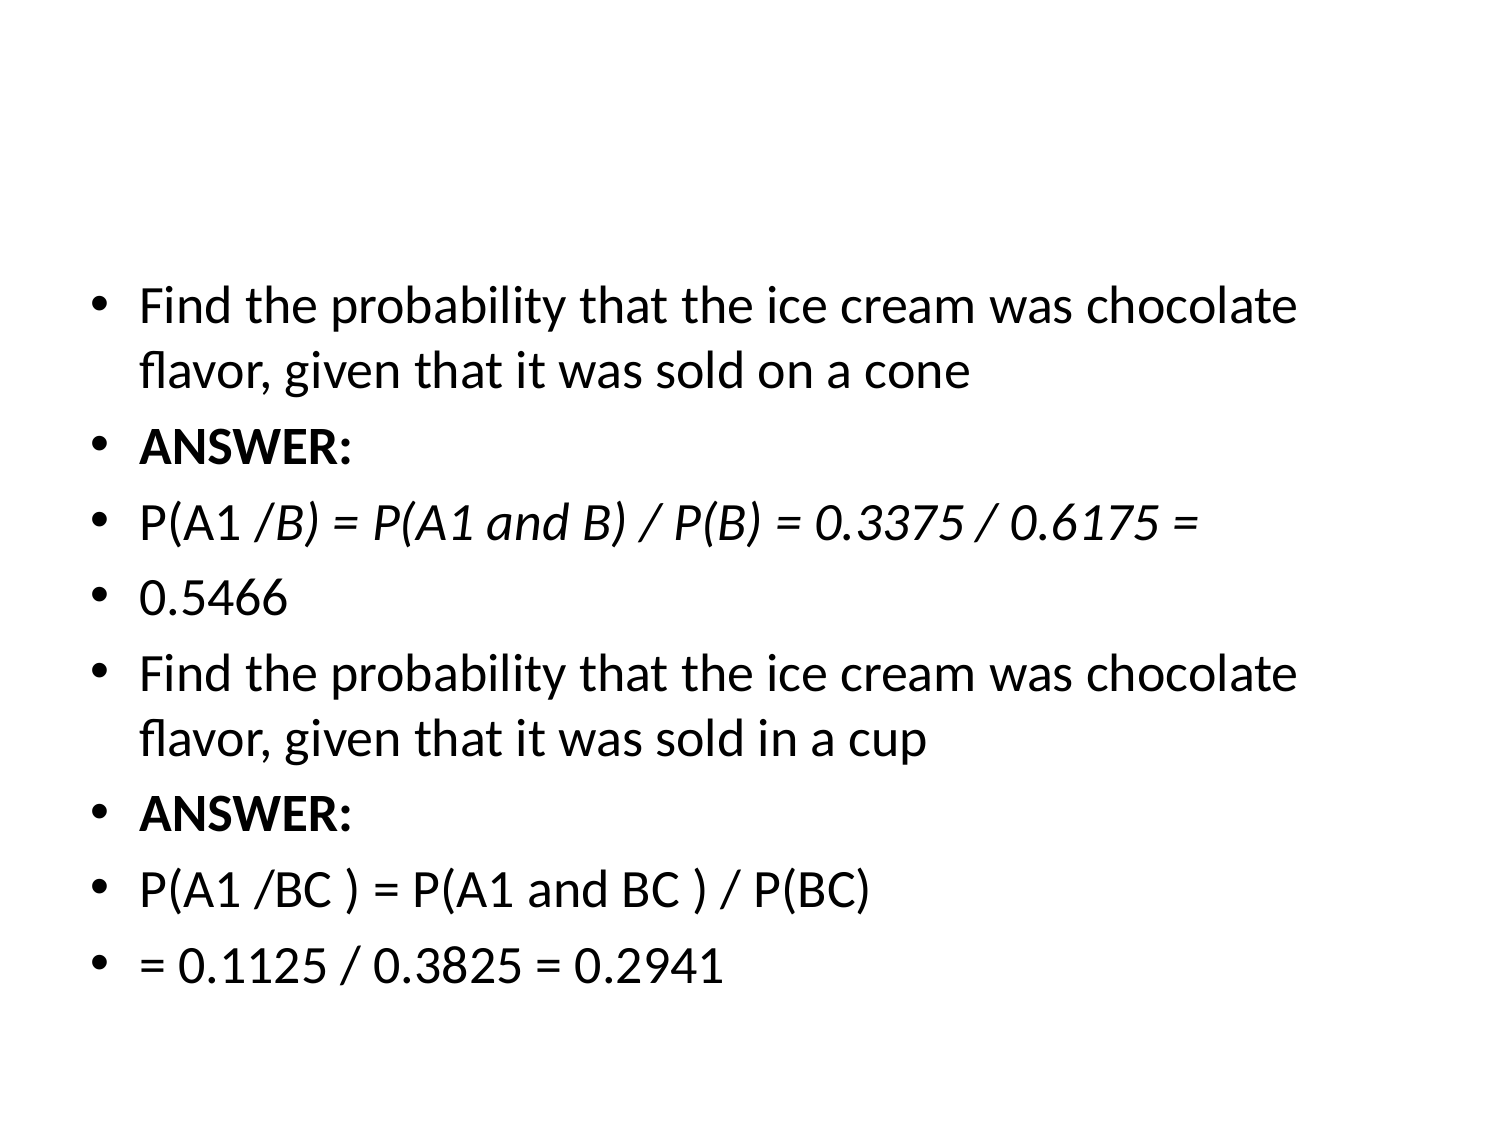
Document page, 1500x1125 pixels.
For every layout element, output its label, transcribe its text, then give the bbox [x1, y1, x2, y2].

list Find the probability that the ice cream was chocolate flavor, given that it was sold on a cone ANSWER: P(A1 /B) = P(A1 and B) / P(B) = 0.3375 / 0.6175 = 0.5466 Find the probability that the ice cream was chocolate flavor, given that it was sold in a cup ANSWER: P(A1 /BC ) = P(A1 and BC ) / P(BC) = 0.1125 / 0.3825 = 0.2941 [75, 262, 1425, 1005]
